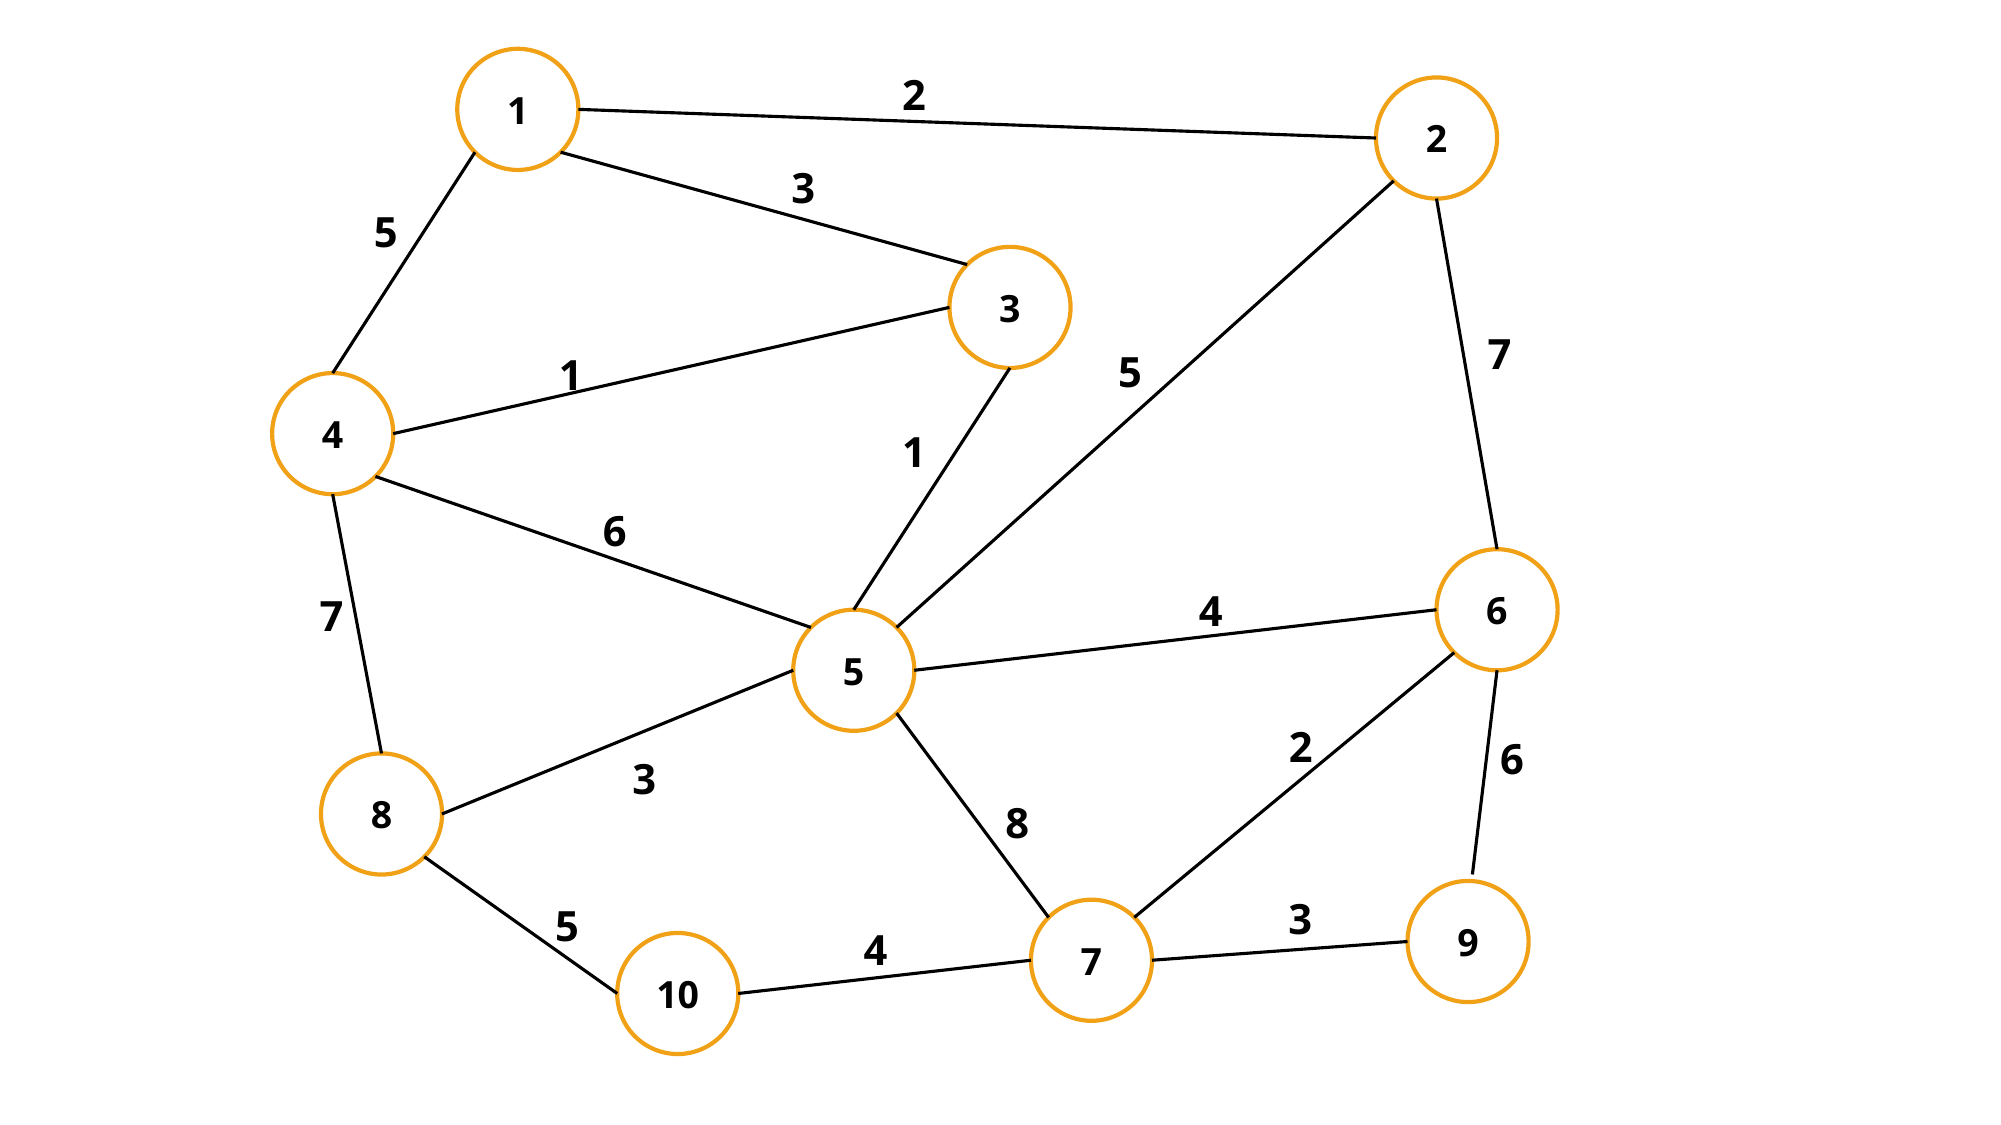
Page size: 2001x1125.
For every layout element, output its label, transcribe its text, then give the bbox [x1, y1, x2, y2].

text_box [441, 670, 794, 814]
text_box 4 [848, 916, 903, 960]
text_box 10 [616, 931, 740, 1056]
text_box 7 [304, 582, 332, 648]
text_box 6 [1435, 548, 1559, 672]
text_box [424, 856, 618, 994]
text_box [1436, 198, 1498, 550]
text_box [738, 960, 1031, 994]
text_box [914, 609, 1437, 671]
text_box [896, 712, 1049, 918]
text_box 8 [319, 752, 444, 876]
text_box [375, 476, 811, 628]
text_box 1 [456, 47, 580, 171]
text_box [1134, 652, 1455, 918]
text_box 3 [1273, 918, 1328, 941]
text_box 2 [1375, 76, 1499, 200]
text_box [853, 367, 1010, 610]
text_box 5 [792, 608, 916, 732]
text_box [896, 180, 1394, 609]
text_box 7 [1029, 898, 1154, 1022]
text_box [578, 109, 1376, 138]
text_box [393, 307, 950, 434]
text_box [1151, 941, 1408, 961]
text_box 6 [1498, 725, 1539, 791]
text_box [1472, 670, 1498, 875]
text_box 7 [1498, 320, 1527, 385]
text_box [560, 152, 968, 265]
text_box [332, 152, 475, 374]
text_box 9 [1406, 879, 1530, 1004]
text_box 2 [887, 61, 942, 109]
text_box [896, 610, 914, 628]
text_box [332, 494, 382, 754]
text_box 4 [271, 372, 395, 496]
